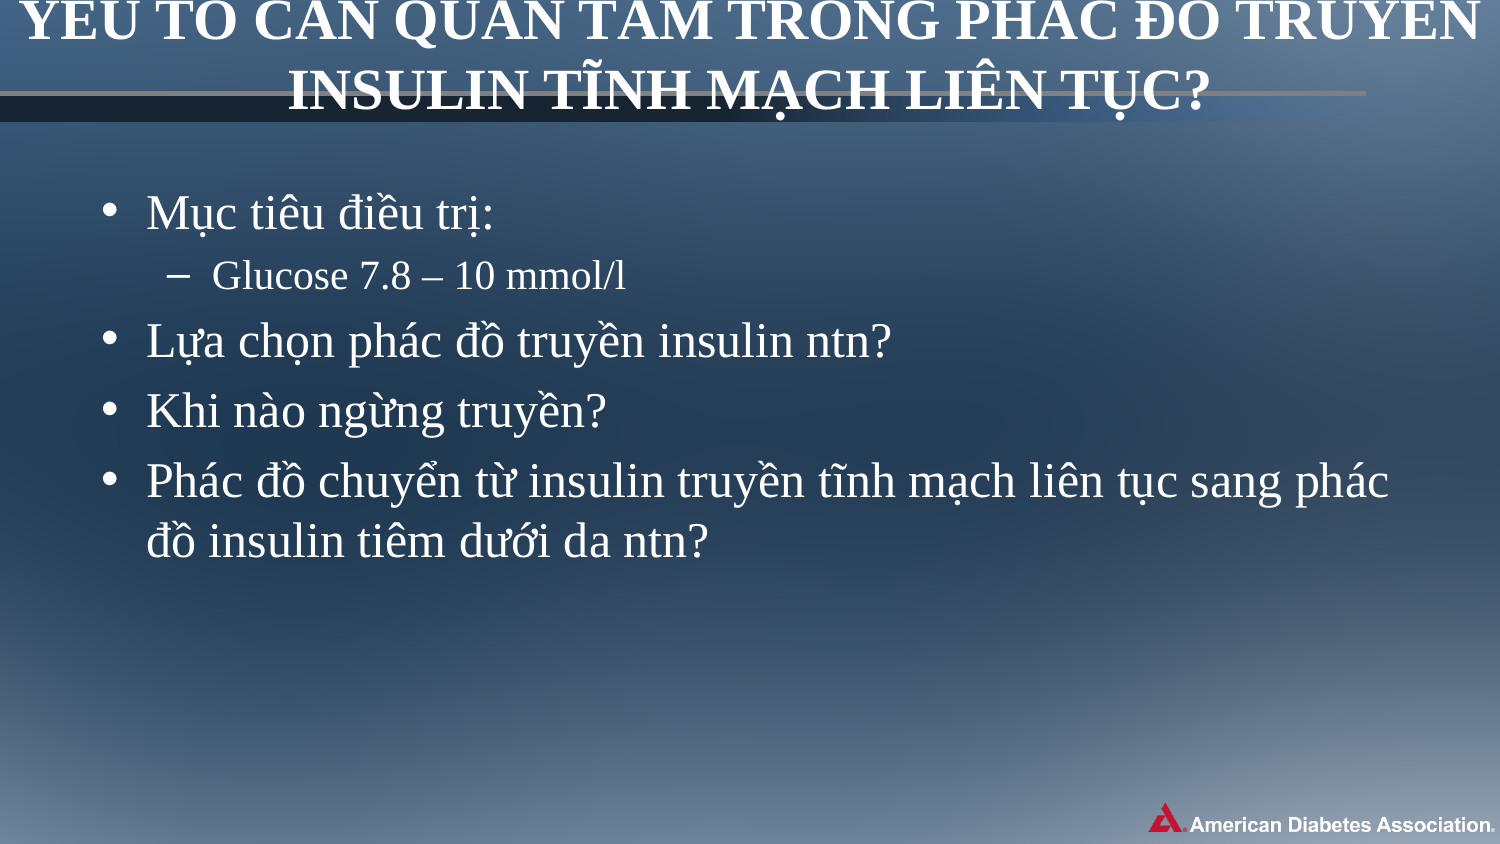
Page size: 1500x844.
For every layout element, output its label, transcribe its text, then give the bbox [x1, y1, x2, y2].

title YẾU TỐ CẦN QUAN TÂM TRONG PHÁC ĐỒ TRUYỀN INSULIN TĨNH MẠCH LIÊN TỤC? [0, 0, 1500, 122]
list Mục tiêu điều trị: Glucose 7.8 – 10 mmol/l Lựa chọn phác đồ truyền insulin ntn? Khi nào ngừng truyền? Phác đồ chuyển từ insulin truyền tĩnh mạch liên tục sang phác đồ insulin tiêm dưới da ntn? [75, 171, 1425, 755]
picture [0, 122, 1500, 844]
